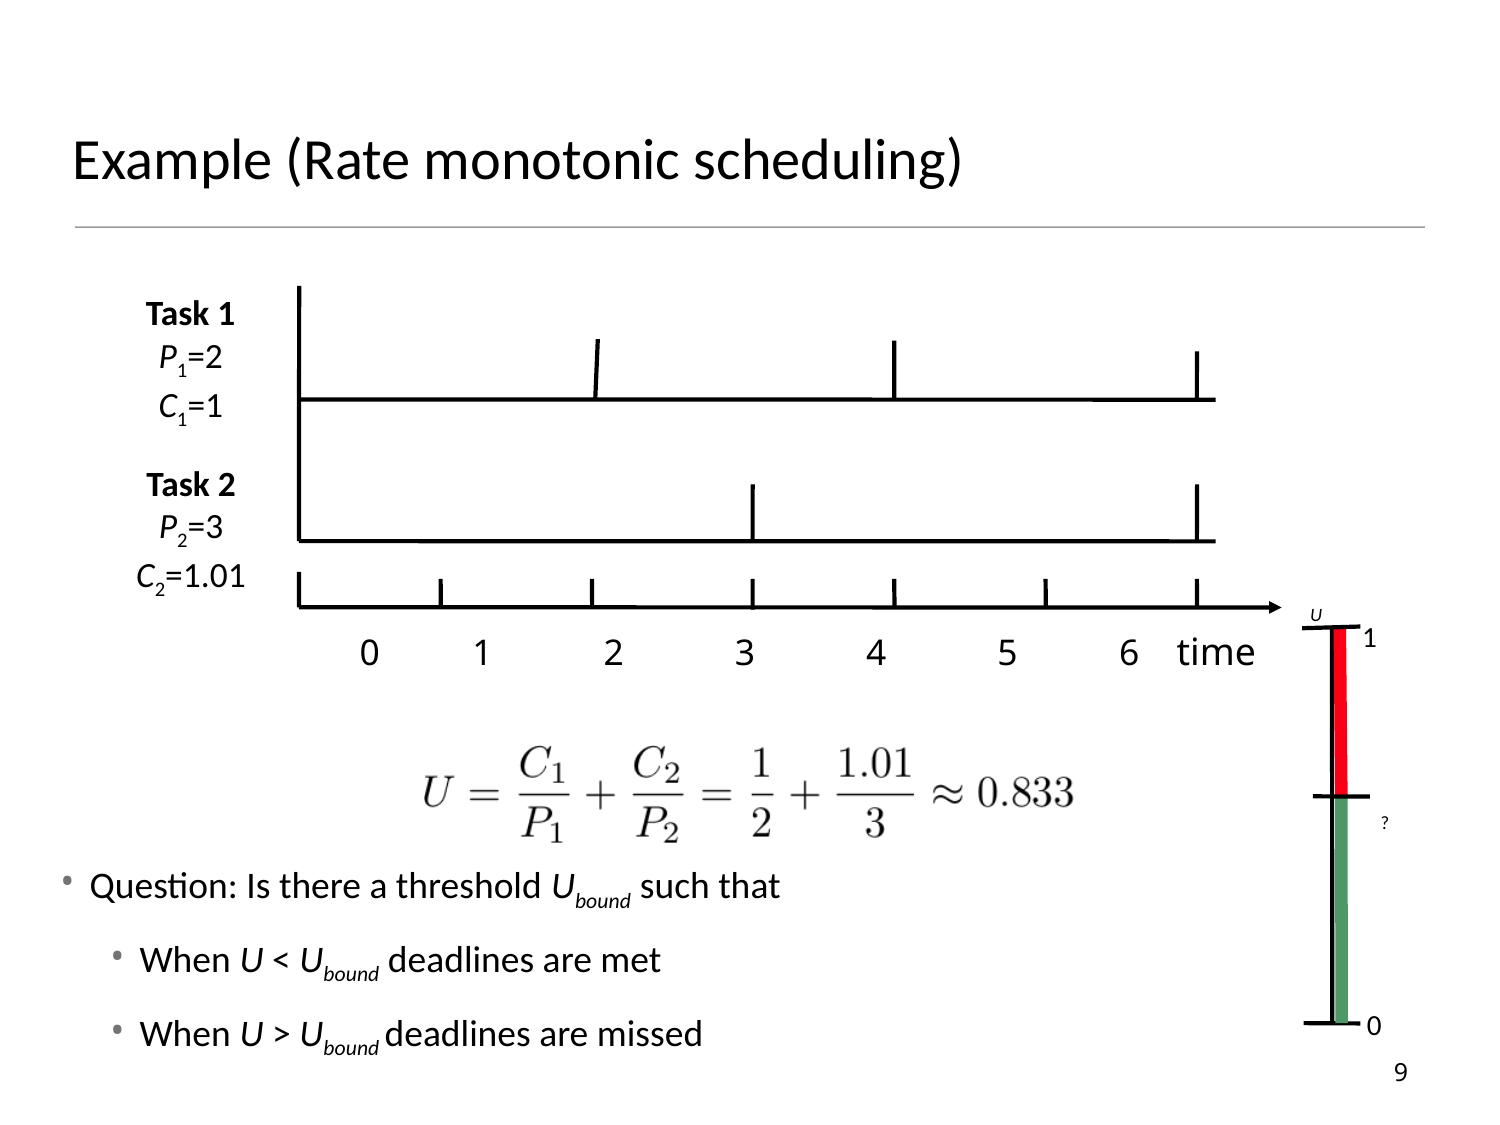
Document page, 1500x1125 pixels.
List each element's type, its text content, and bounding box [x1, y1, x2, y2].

text_box Task 2 P2=3 C2=1.01 [136, 460, 247, 601]
text_box [1198, 601, 1282, 614]
text_box 0 1 2 3 4 5 6 time [203, 615, 1385, 674]
text_box 1 [1361, 618, 1377, 654]
text_box ? [1380, 810, 1390, 834]
text_box 0 [1366, 1005, 1382, 1041]
text_box Task 1 P1=2 C1=1 [145, 290, 236, 431]
picture [424, 745, 1076, 844]
title Example (Rate monotonic scheduling) [66, 36, 1436, 199]
text_box U [1309, 602, 1322, 625]
list Question: Is there a threshold Ubound such that When U < Ubound deadlines are met When U > Ubound deadlines are missed [53, 858, 1445, 1089]
